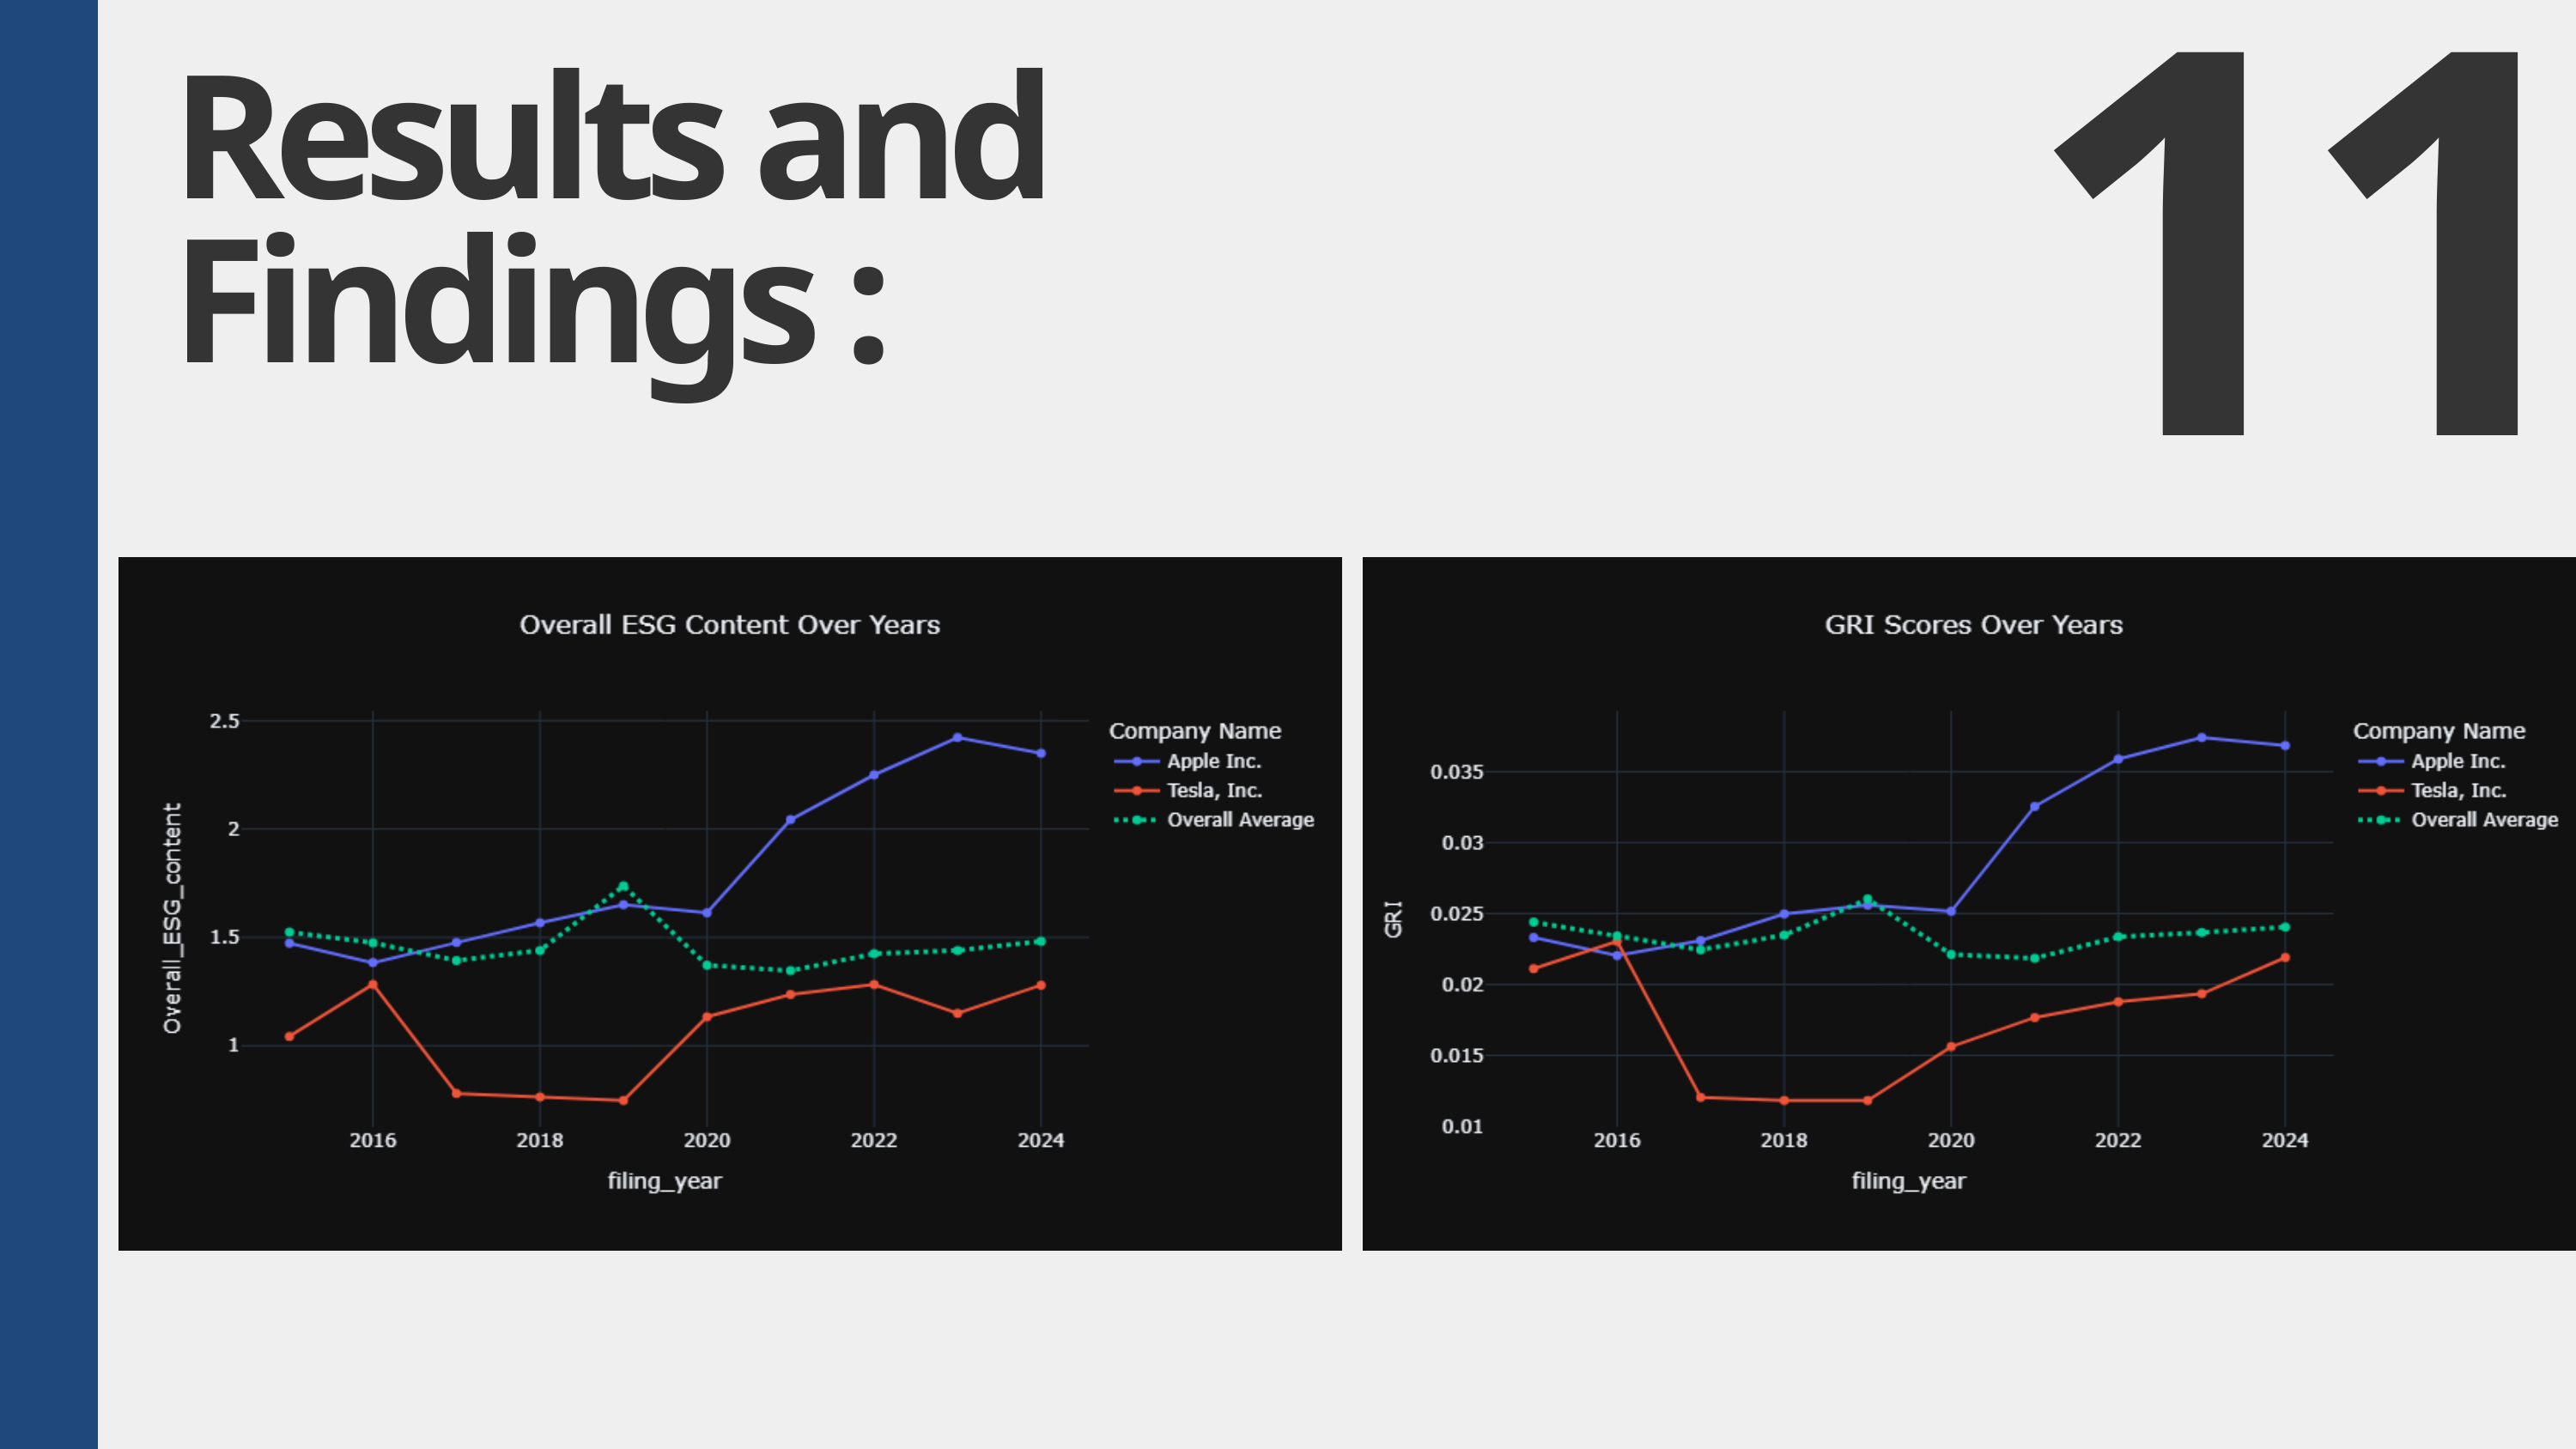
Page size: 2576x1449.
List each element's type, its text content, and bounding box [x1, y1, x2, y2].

text_box Results and Findings : [171, 70, 1256, 397]
text_box 11 [1878, 0, 2576, 543]
picture [118, 557, 1342, 1251]
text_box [0, 0, 98, 1449]
picture [1363, 557, 2576, 1251]
